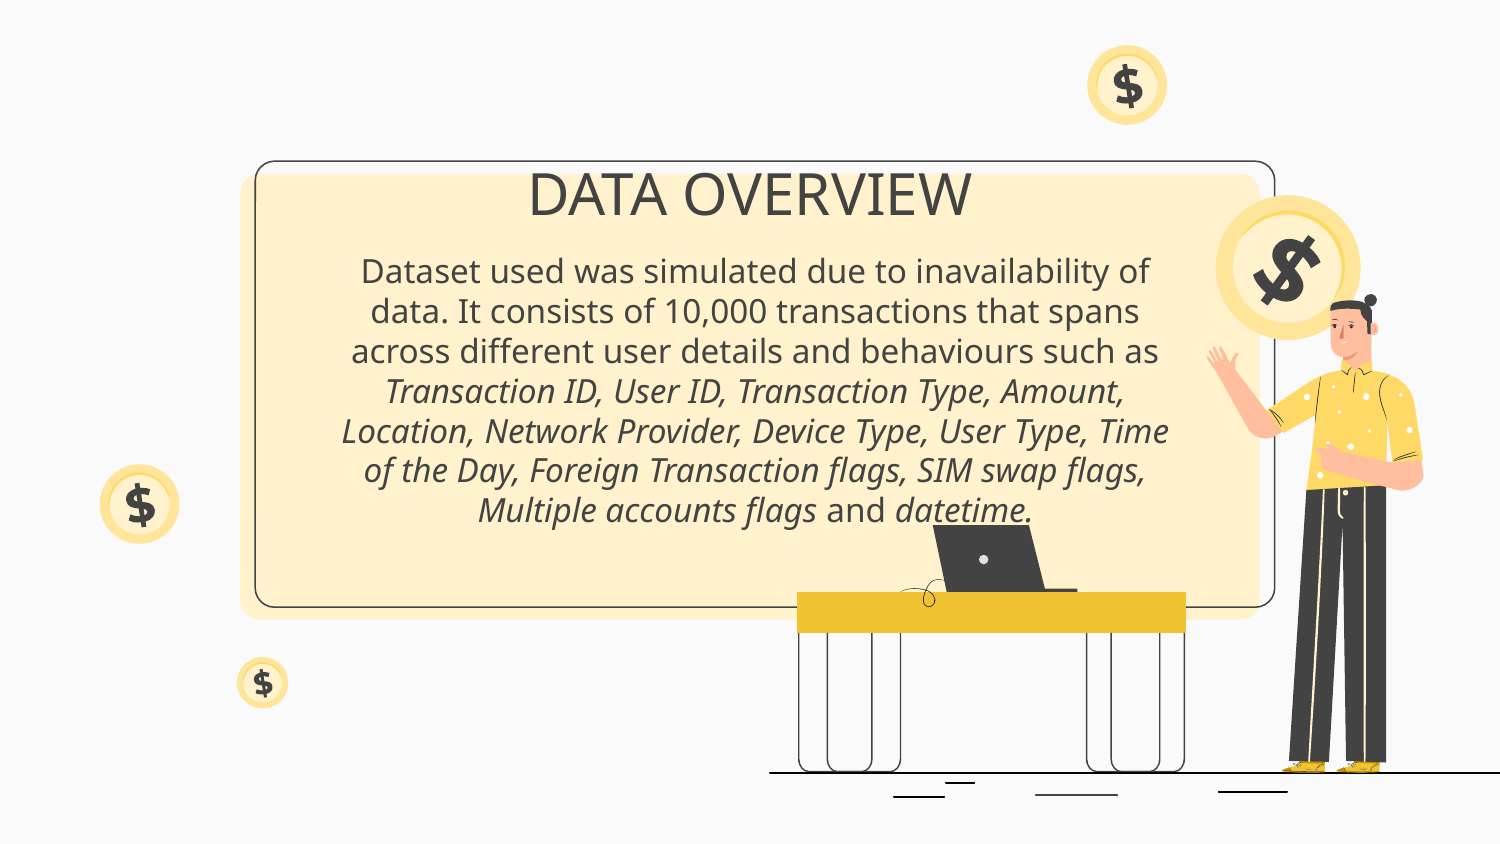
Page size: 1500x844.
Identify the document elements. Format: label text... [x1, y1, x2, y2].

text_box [769, 772, 1500, 798]
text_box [96, 463, 183, 545]
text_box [796, 524, 1187, 770]
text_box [1084, 44, 1171, 126]
title DATA OVERVIEW [367, 178, 1133, 243]
subtitle Dataset used was simulated due to inavailability of data. It consists of 10,000 transactions that spans across different user details and behaviours such as Transaction ID, User ID, Transaction Type, Amount, Location, Network Provider, Device Type, User Type, Time of the Day, Foreign Transaction flags, SIM swap flags, Multiple accounts flags and datetime. [316, 235, 1200, 542]
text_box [234, 656, 291, 709]
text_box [1205, 293, 1425, 773]
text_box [1205, 194, 1371, 293]
